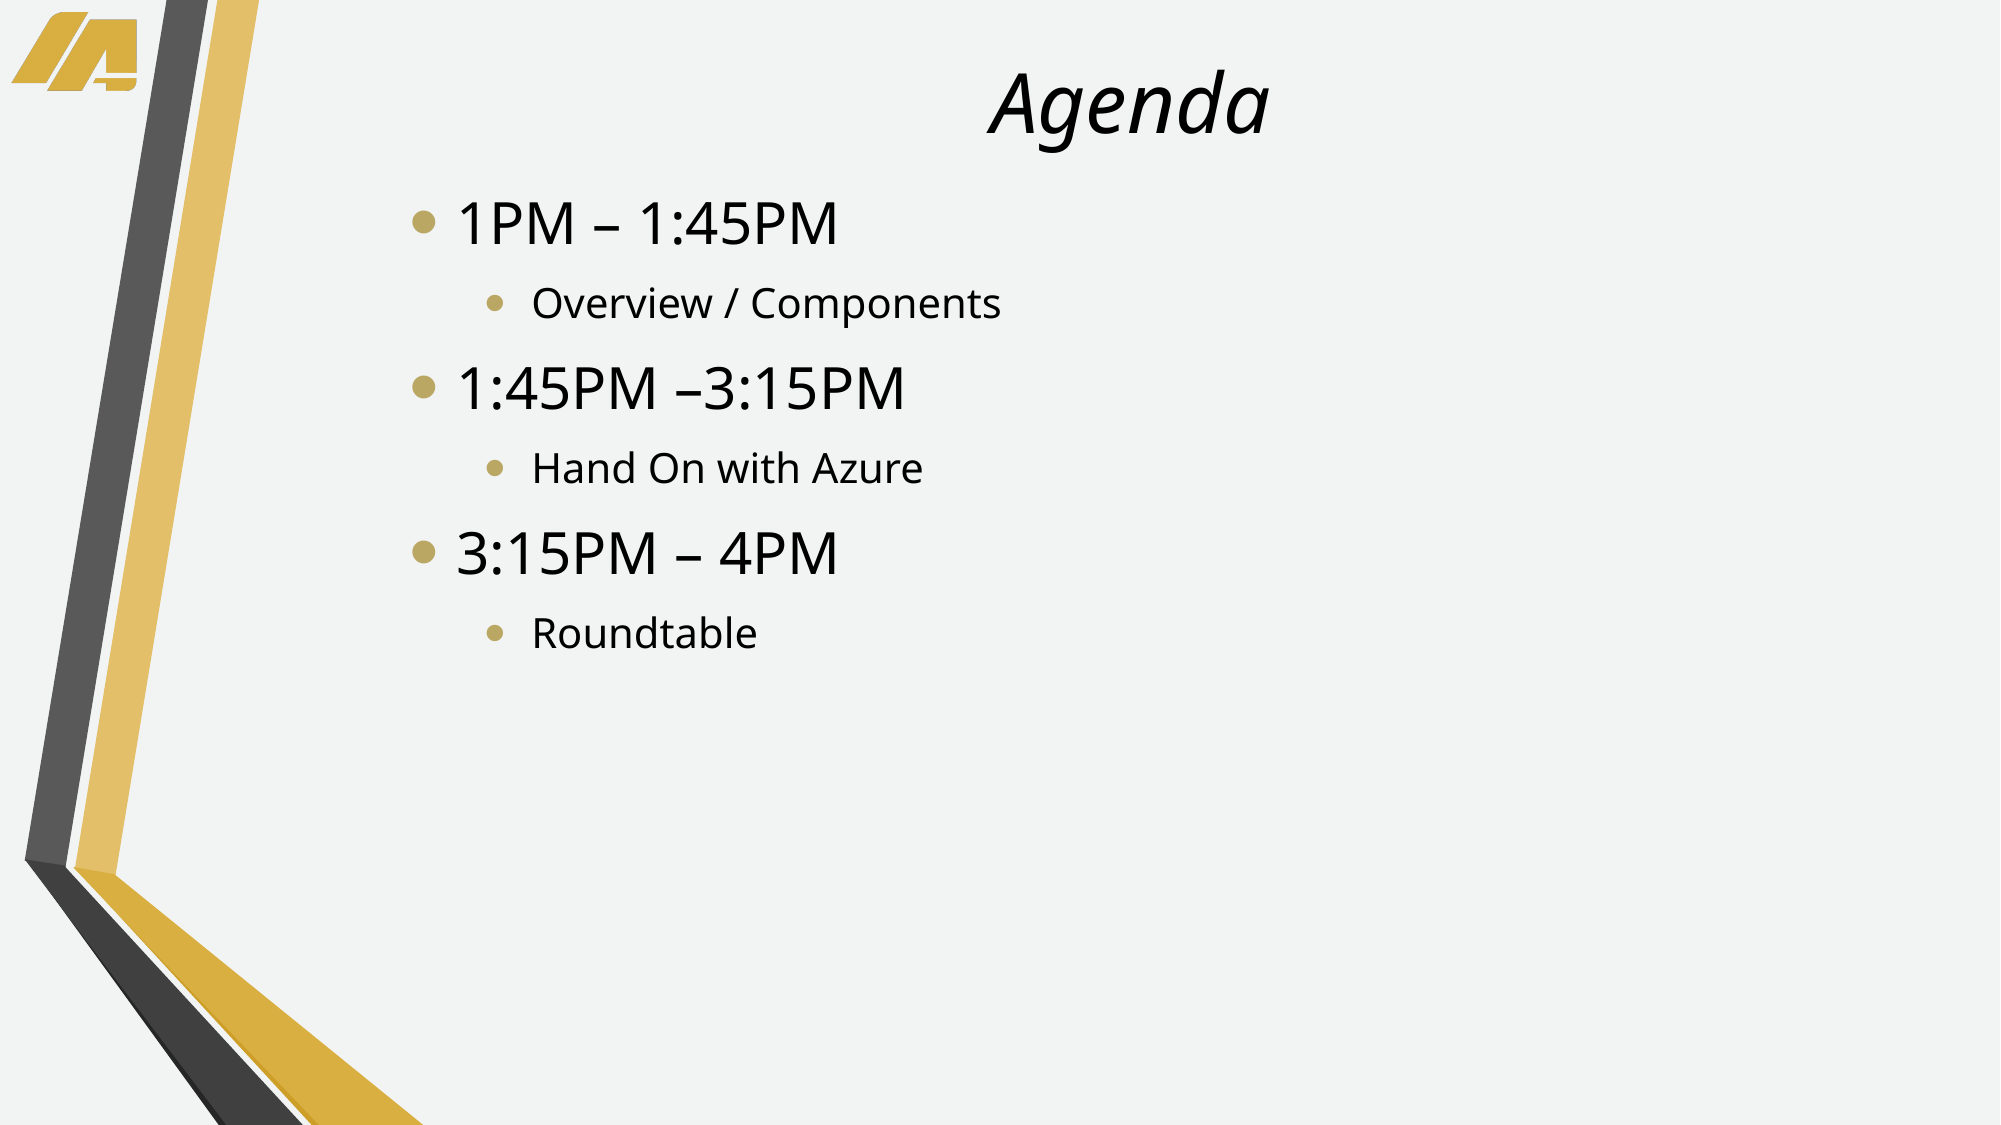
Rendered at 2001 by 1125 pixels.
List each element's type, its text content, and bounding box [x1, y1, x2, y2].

picture [6, 9, 140, 94]
list 1PM – 1:45PM Overview / Components 1:45PM –3:15PM Hand On with Azure 3:15PM – 4PM Roundtable [394, 178, 1839, 1051]
title Agenda [309, 21, 1953, 179]
